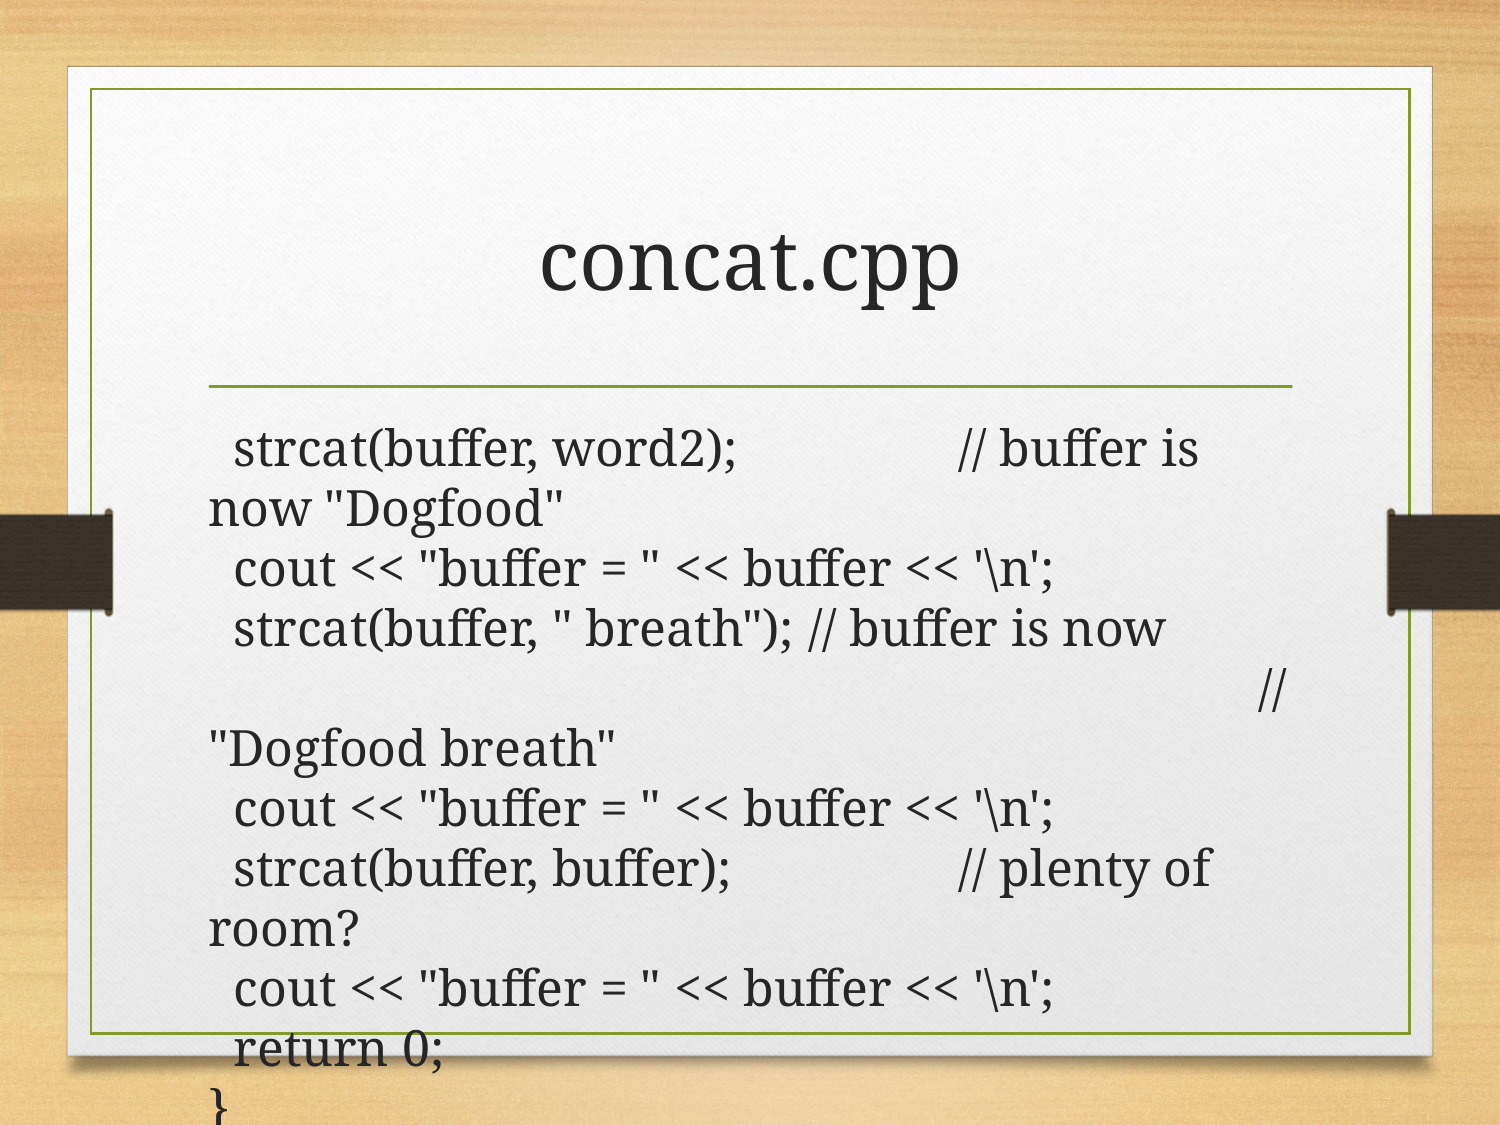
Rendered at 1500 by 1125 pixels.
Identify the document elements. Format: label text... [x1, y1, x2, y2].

picture [0, 0, 1500, 1125]
title concat.cpp [193, 150, 1309, 365]
list strcat(buffer, word2); // buffer is now "Dogfood" cout << "buffer = " << buffer << '\n'; strcat(buffer, " breath"); // buffer is now // "Dogfood breath" cout << "buffer = " << buffer << '\n'; strcat(buffer, buffer); // plenty of room? cout << "buffer = " << buffer << '\n'; return 0; } [193, 408, 1309, 974]
